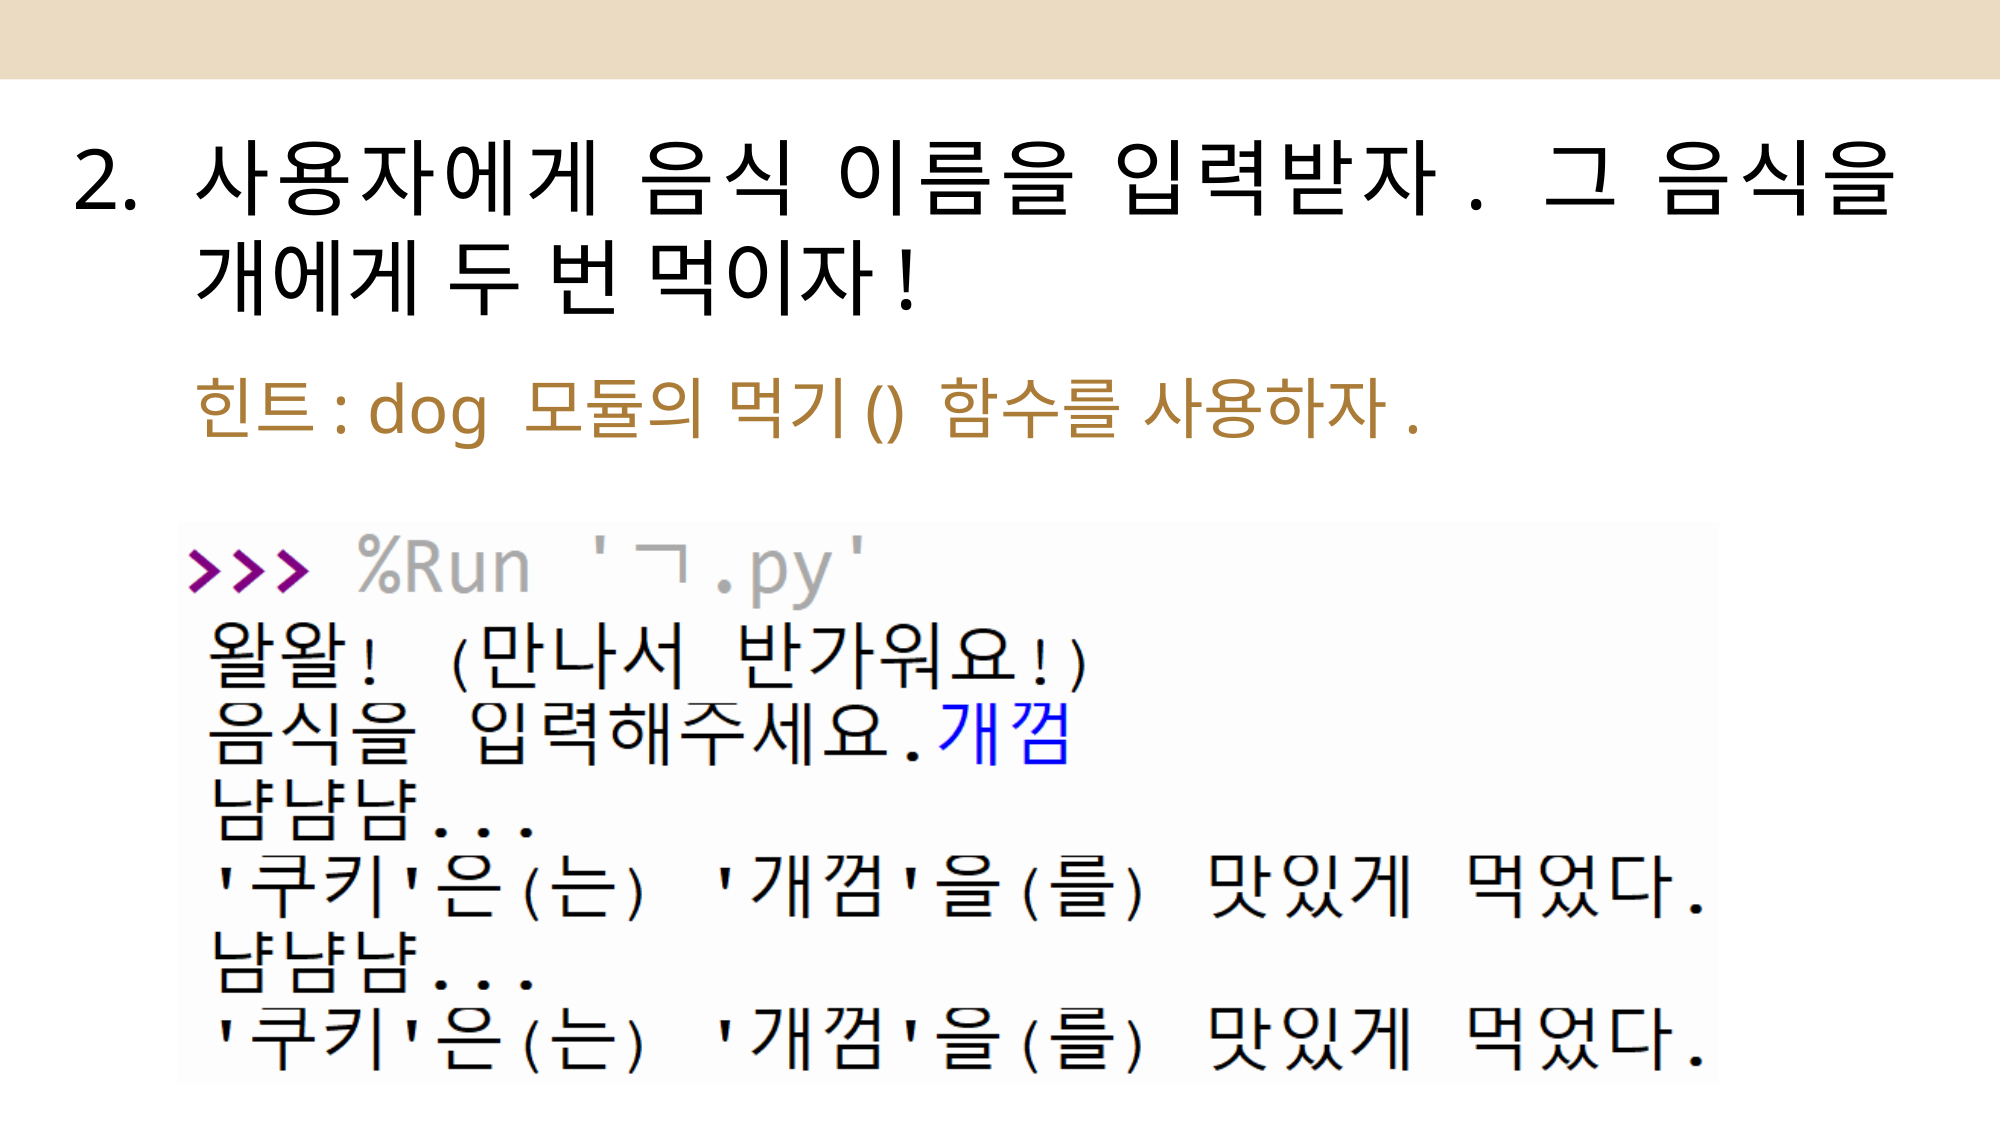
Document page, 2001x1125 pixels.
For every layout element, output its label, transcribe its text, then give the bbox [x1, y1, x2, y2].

picture [178, 522, 1719, 1083]
text_box 2. [57, 118, 178, 234]
text_box 사용자에게 음식 이름을 입력받자. 그 음식을 개에게 두 번 먹이자! [178, 118, 1913, 334]
text_box [0, 0, 2000, 81]
text_box 힌트: dog 모듈의 먹기() 함수를 사용하자. [178, 359, 1913, 455]
